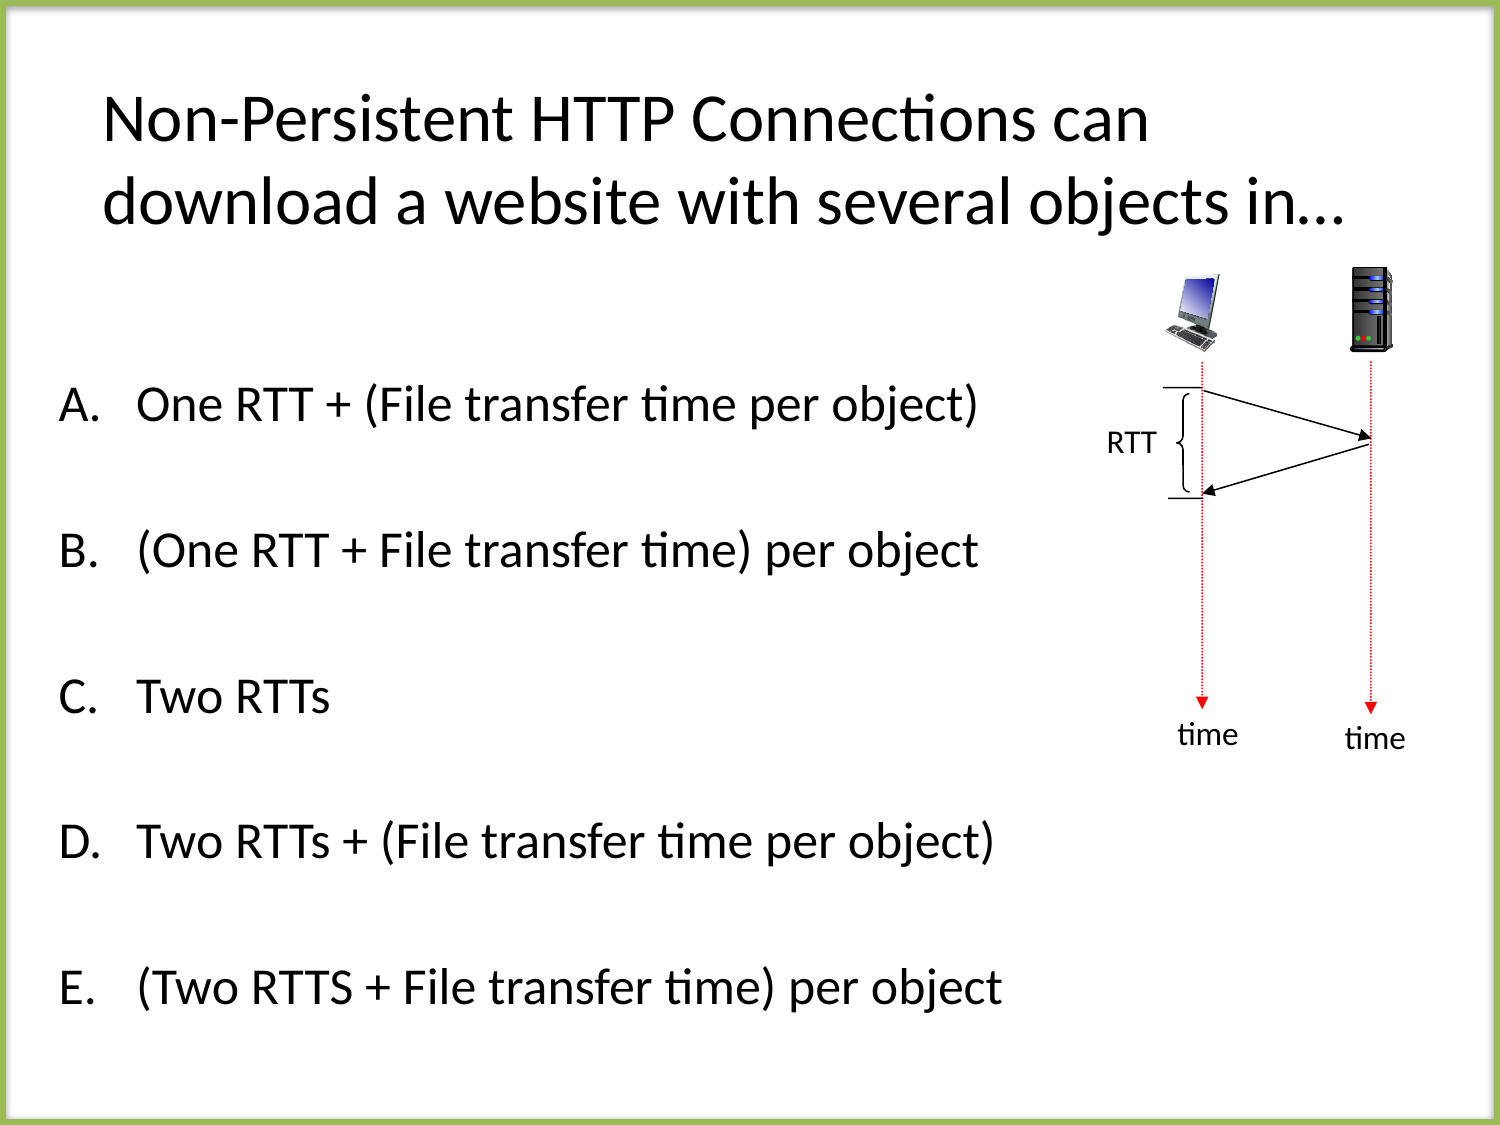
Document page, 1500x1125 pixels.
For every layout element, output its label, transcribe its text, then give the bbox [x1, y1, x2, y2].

text_box RTT [1091, 419, 1173, 469]
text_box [1150, 269, 1221, 358]
text_box [0, 0, 1500, 1125]
text_box [1176, 393, 1190, 493]
text_box time [1329, 708, 1421, 764]
text_box [1202, 444, 1370, 497]
text_box time [1162, 710, 1254, 760]
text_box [1350, 267, 1394, 352]
text_box [1364, 701, 1378, 708]
text_box [1203, 390, 1372, 441]
text_box [1195, 696, 1209, 710]
